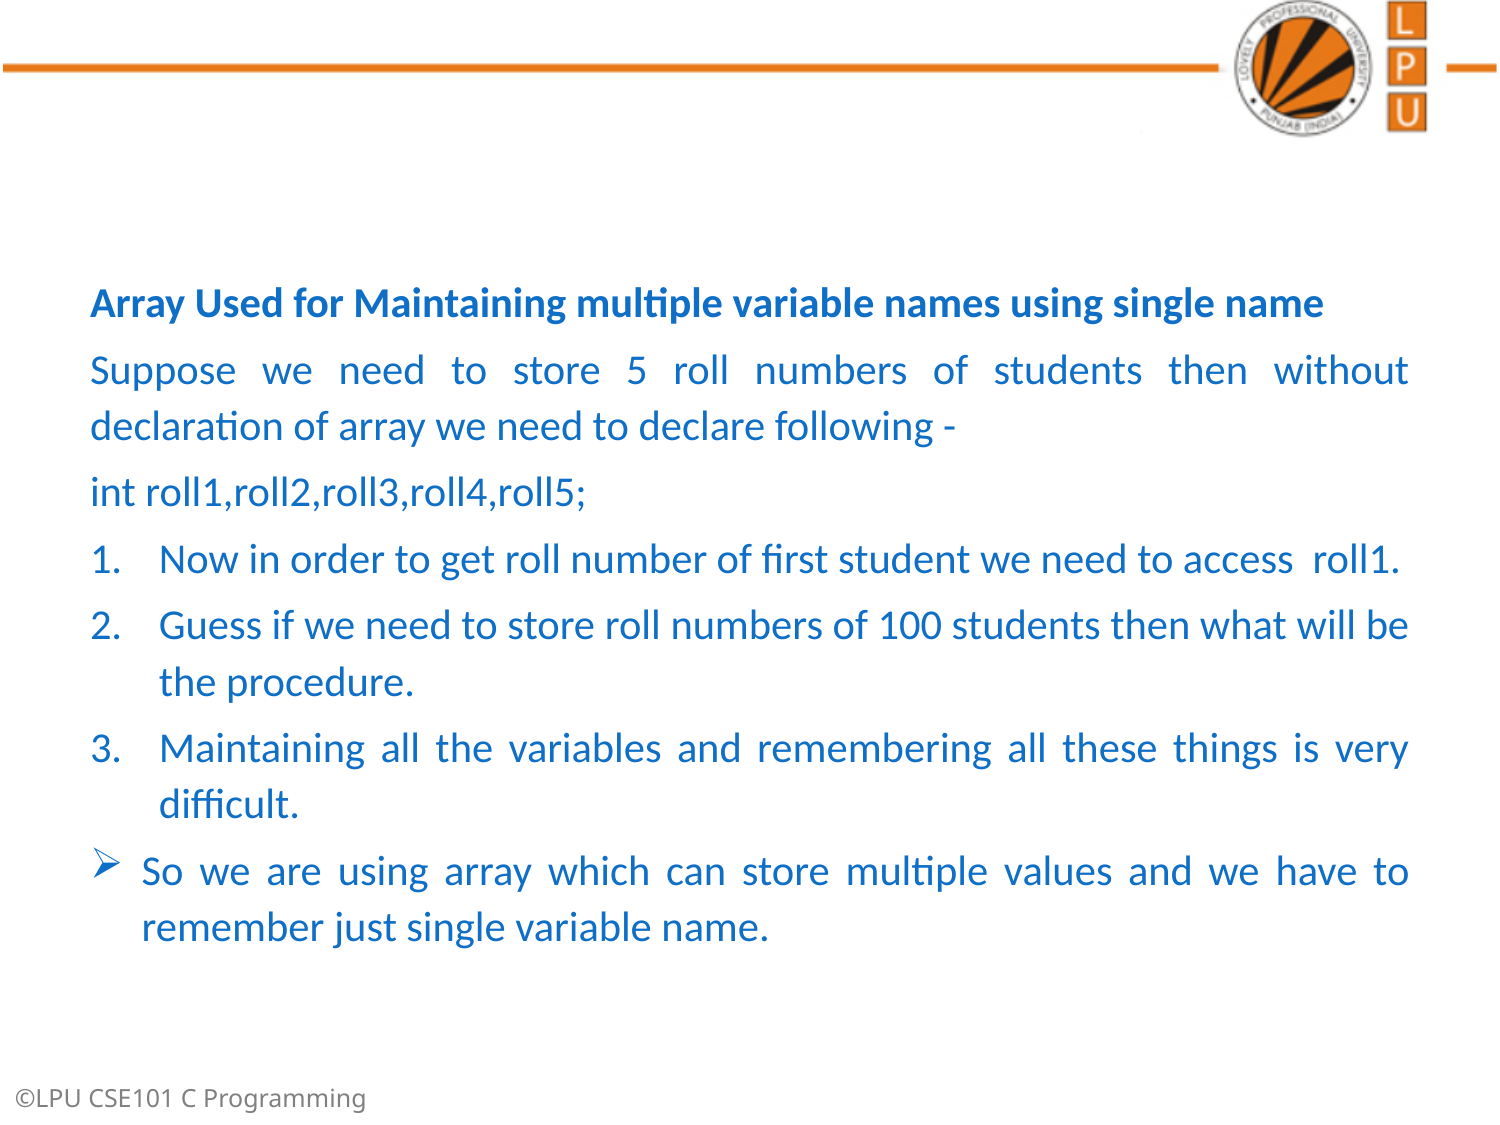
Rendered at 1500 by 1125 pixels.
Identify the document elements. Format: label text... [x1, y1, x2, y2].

list Array Used for Maintaining multiple variable names using single name Suppose we need to store 5 roll numbers of students then without declaration of array we need to declare following - int roll1,roll2,roll3,roll4,roll5; Now in order to get roll number of first student we need to access roll1. Guess if we need to store roll numbers of 100 students then what will be the procedure. Maintaining all the variables and remembering all these things is very difficult. So we are using array which can store multiple values and we have to remember just single variable name. [75, 262, 1425, 1005]
picture [3, 0, 1500, 155]
